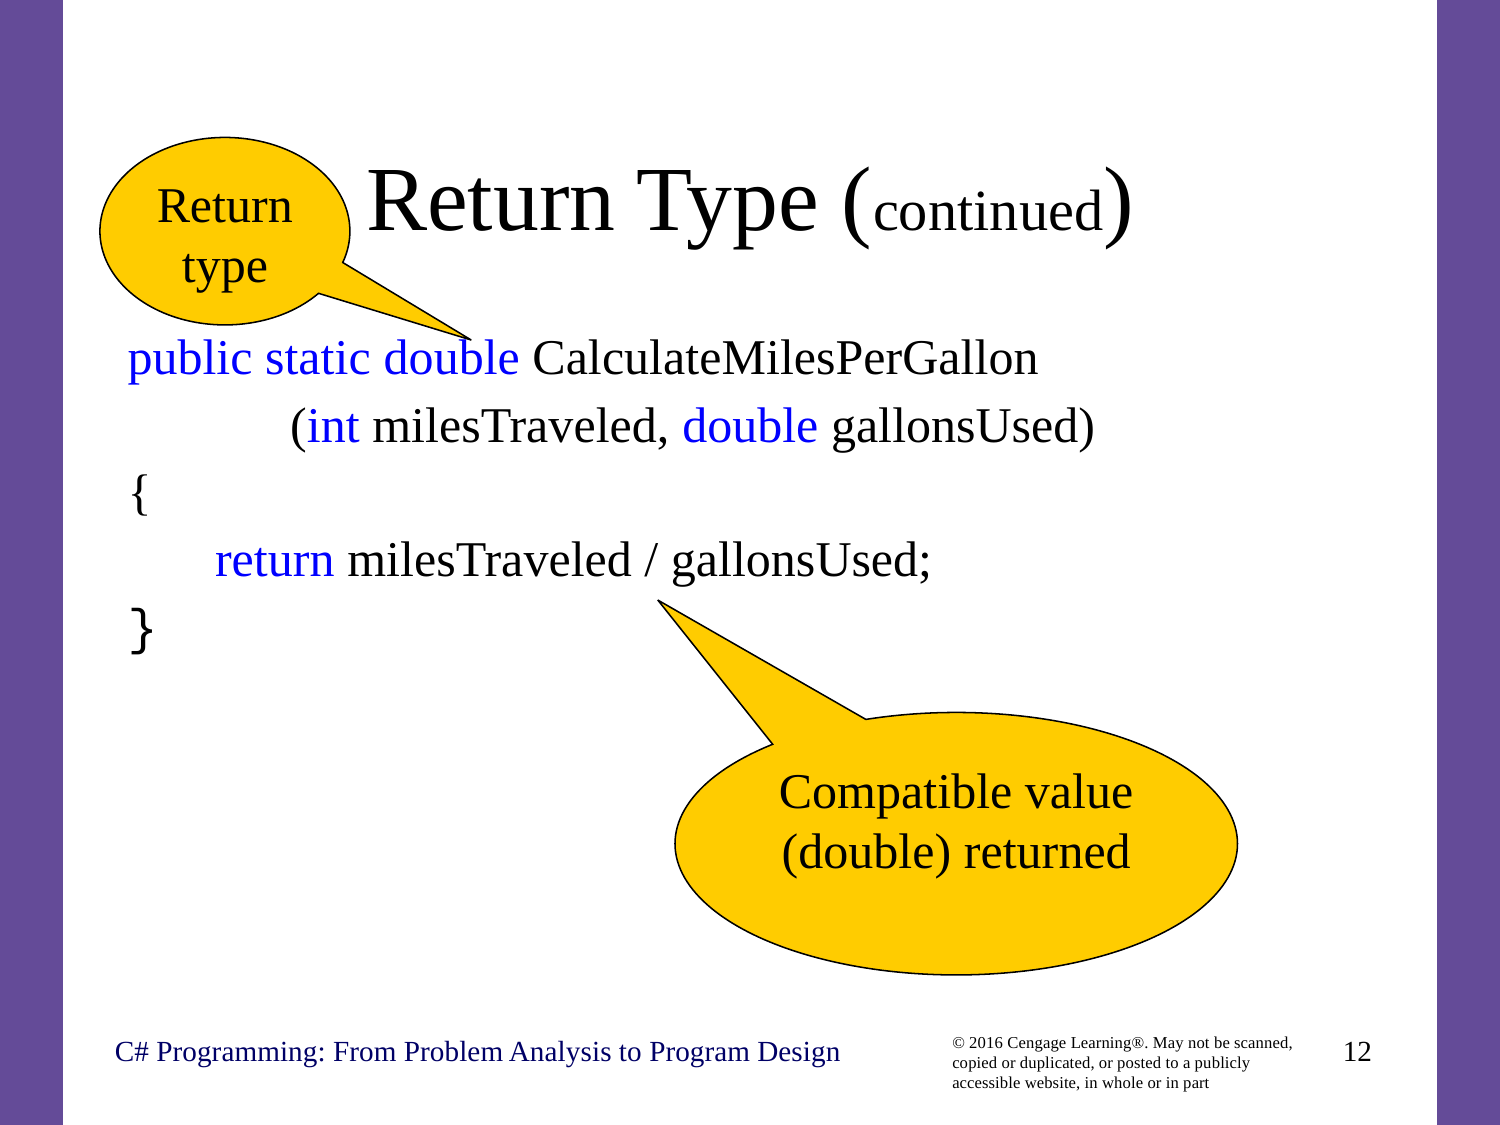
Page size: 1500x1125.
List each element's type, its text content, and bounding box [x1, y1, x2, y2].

picture [0, 0, 63, 1125]
text_box Return type [99, 137, 472, 341]
text_box Compatible value (double) returned [657, 600, 1238, 975]
picture [1437, 0, 1500, 1125]
title Return Type (continued) [112, 99, 1388, 288]
slide_number 12 [1074, 1024, 1388, 1101]
list public static double CalculateMilesPerGallon (int milesTraveled, double gallonsUsed) { return milesTraveled / gallonsUsed; } [112, 324, 1388, 975]
footer C# Programming: From Problem Analysis to Program Design [99, 1024, 988, 1101]
